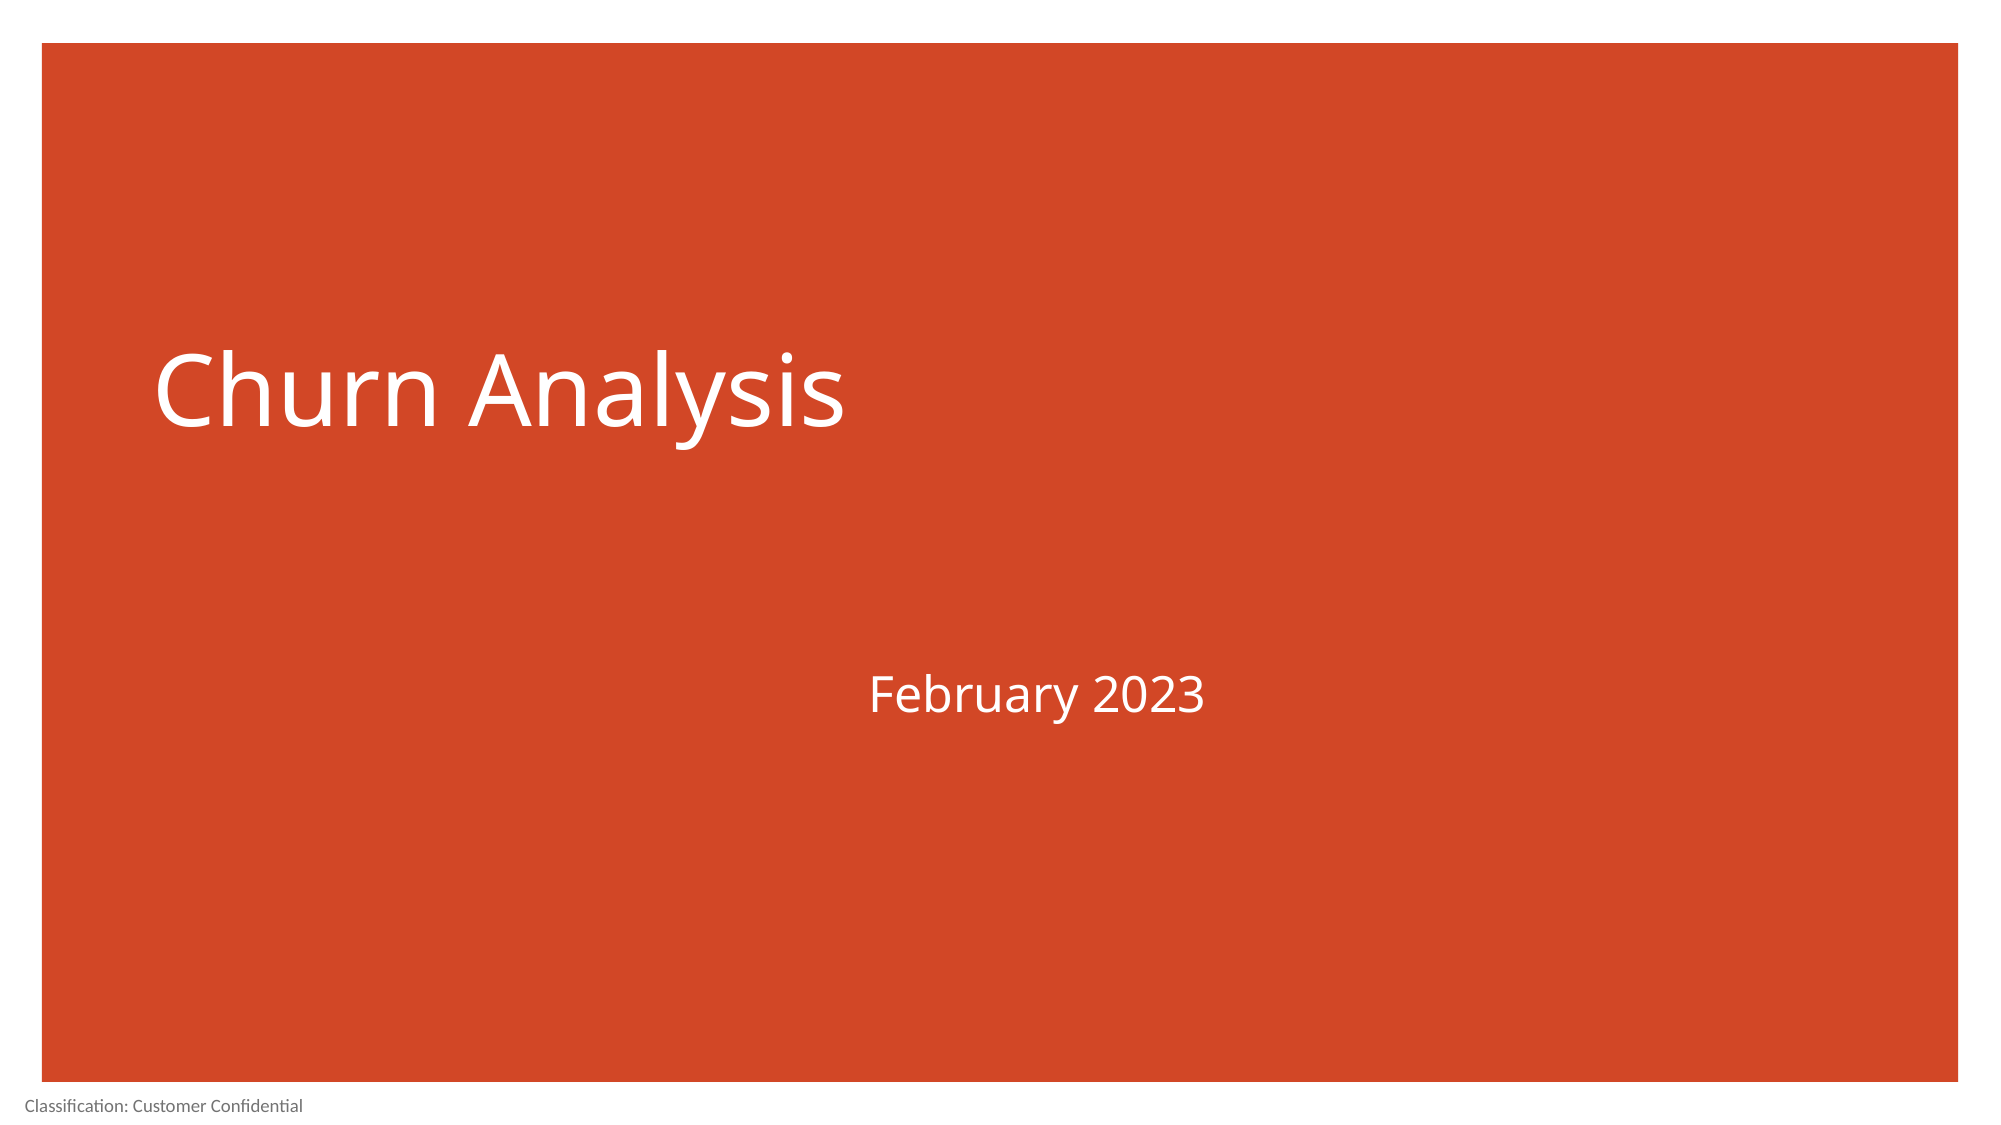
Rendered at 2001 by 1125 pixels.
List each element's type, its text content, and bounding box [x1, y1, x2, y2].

text_box February 2023 [853, 624, 1281, 812]
title Churn Analysis [137, 190, 1863, 583]
